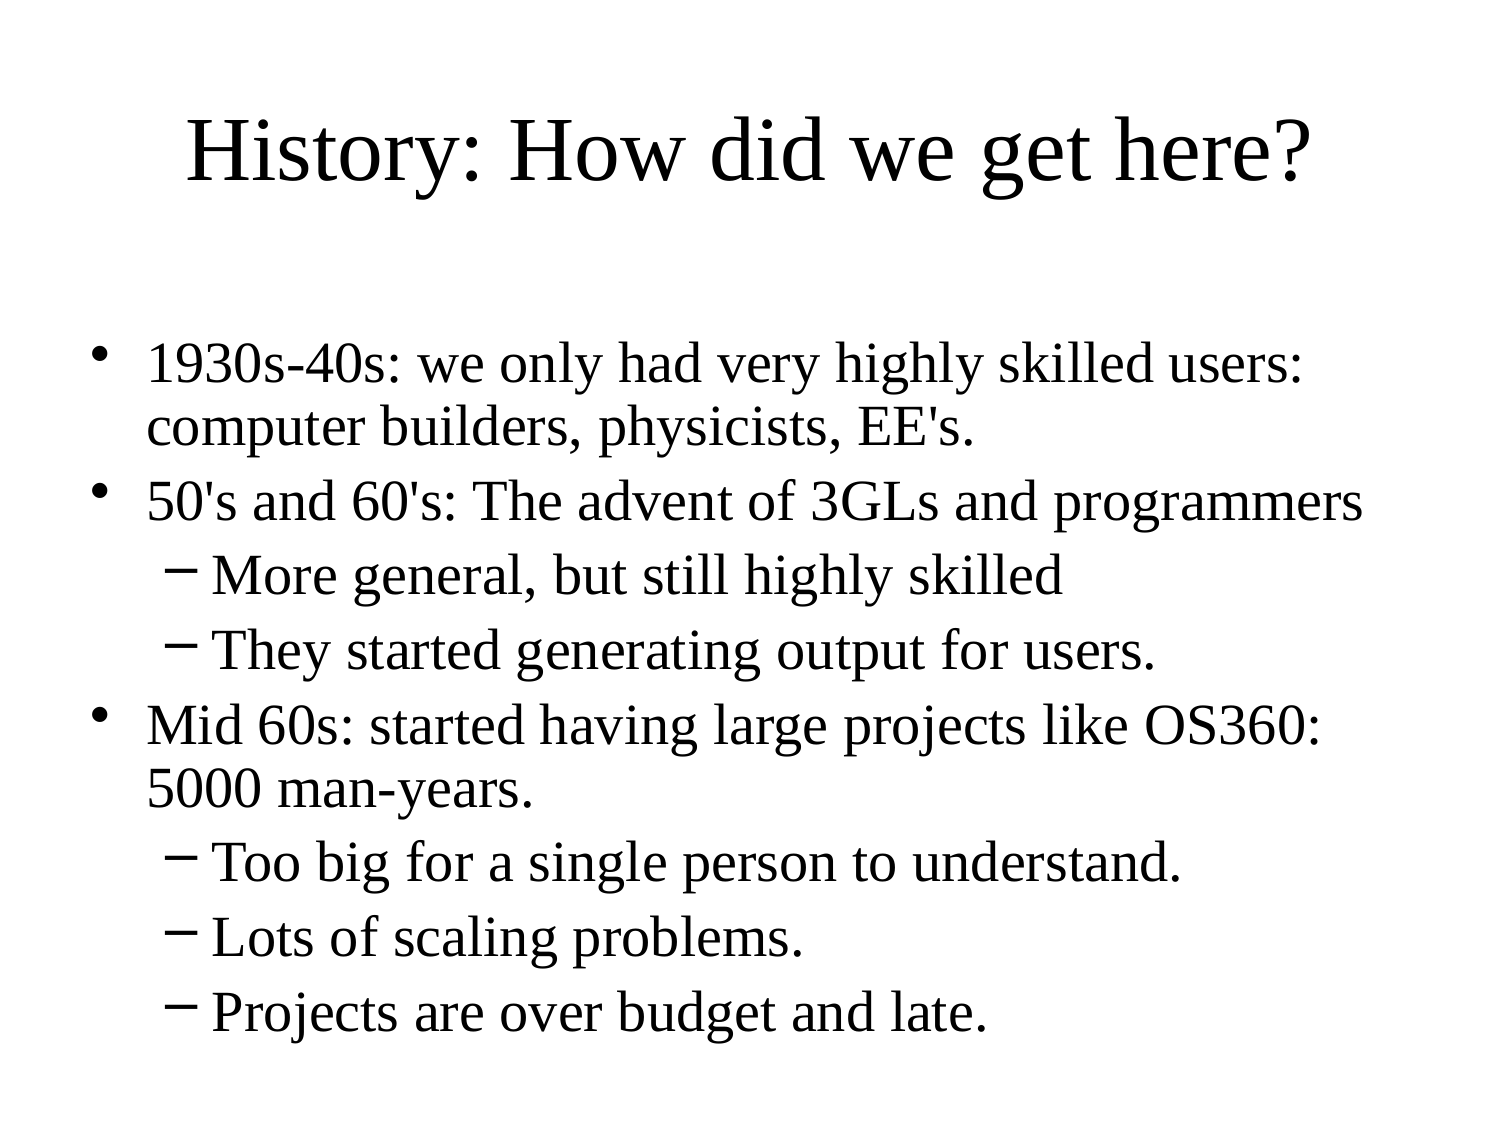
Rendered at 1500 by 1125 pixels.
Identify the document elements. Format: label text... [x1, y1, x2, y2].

list 1930s-40s: we only had very highly skilled users: computer builders, physicists, EE's. 50's and 60's: The advent of 3GLs and programmers More general, but still highly skilled They started generating output for users. Mid 60s: started having large projects like OS360: 5000 man-years. Too big for a single person to understand. Lots of scaling problems. Projects are over budget and late. [75, 324, 1388, 1000]
title History: How did we get here? [112, 50, 1388, 238]
